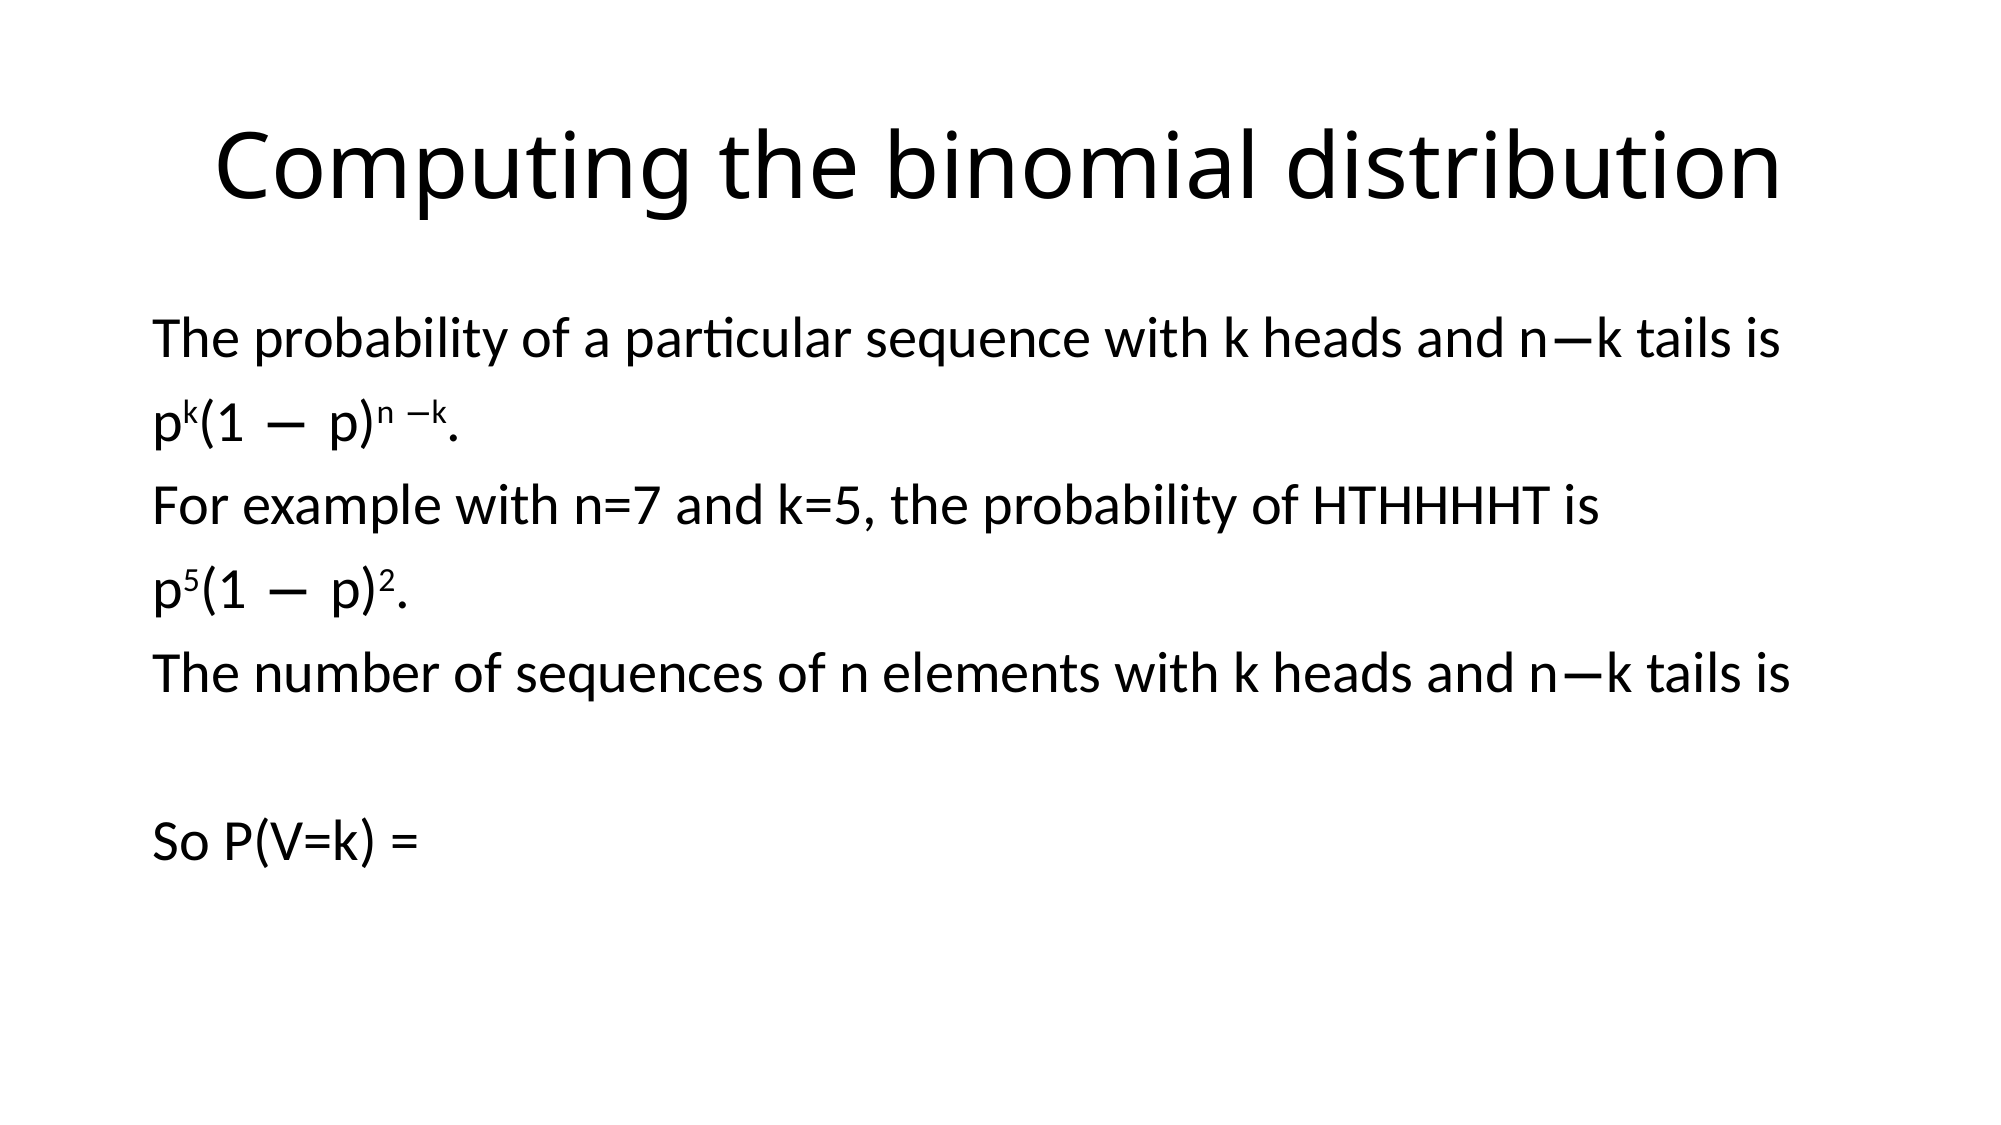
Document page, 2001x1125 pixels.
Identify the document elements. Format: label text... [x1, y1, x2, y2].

title Computing the binomial distribution [137, 59, 1863, 278]
